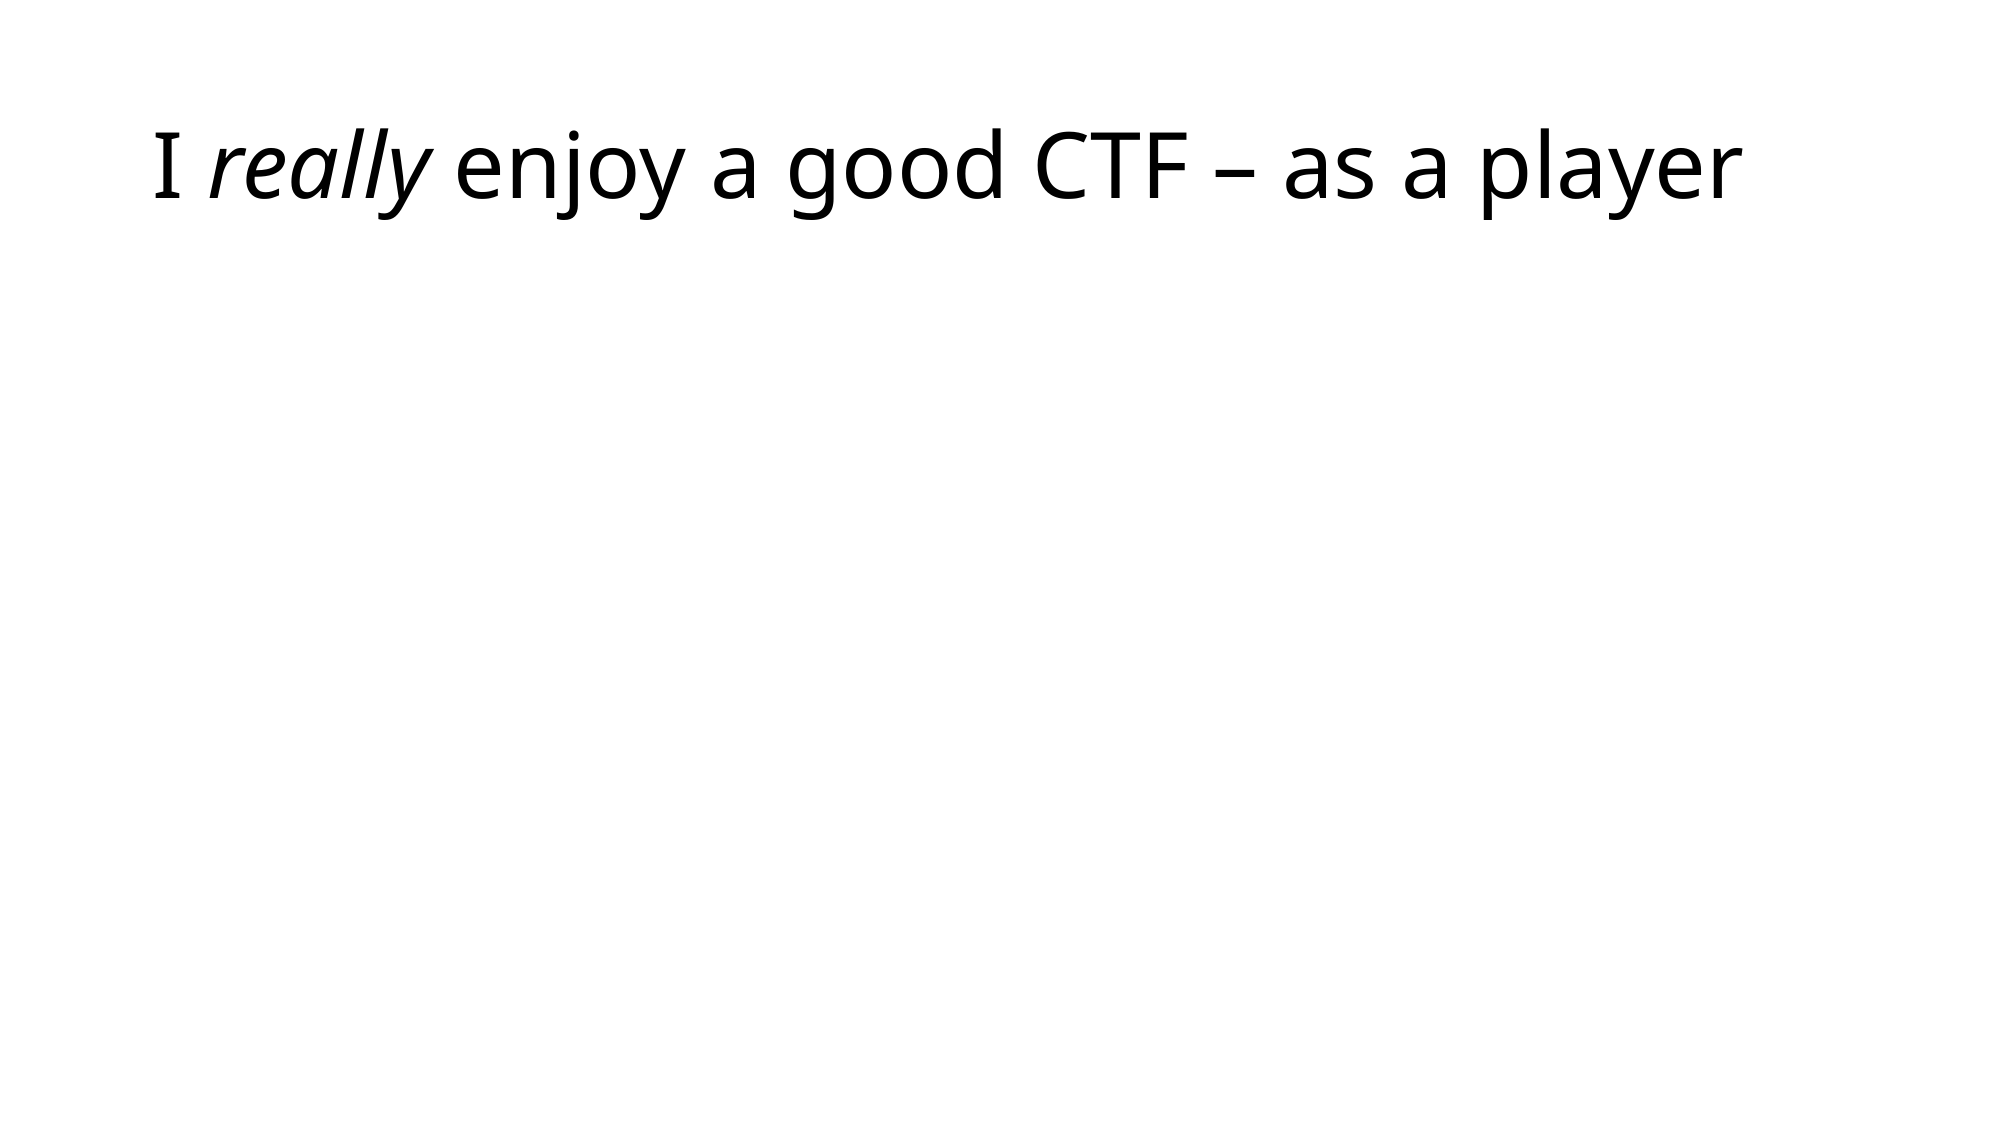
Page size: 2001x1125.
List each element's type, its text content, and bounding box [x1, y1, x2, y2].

title I really enjoy a good CTF – as a player [137, 59, 1863, 278]
